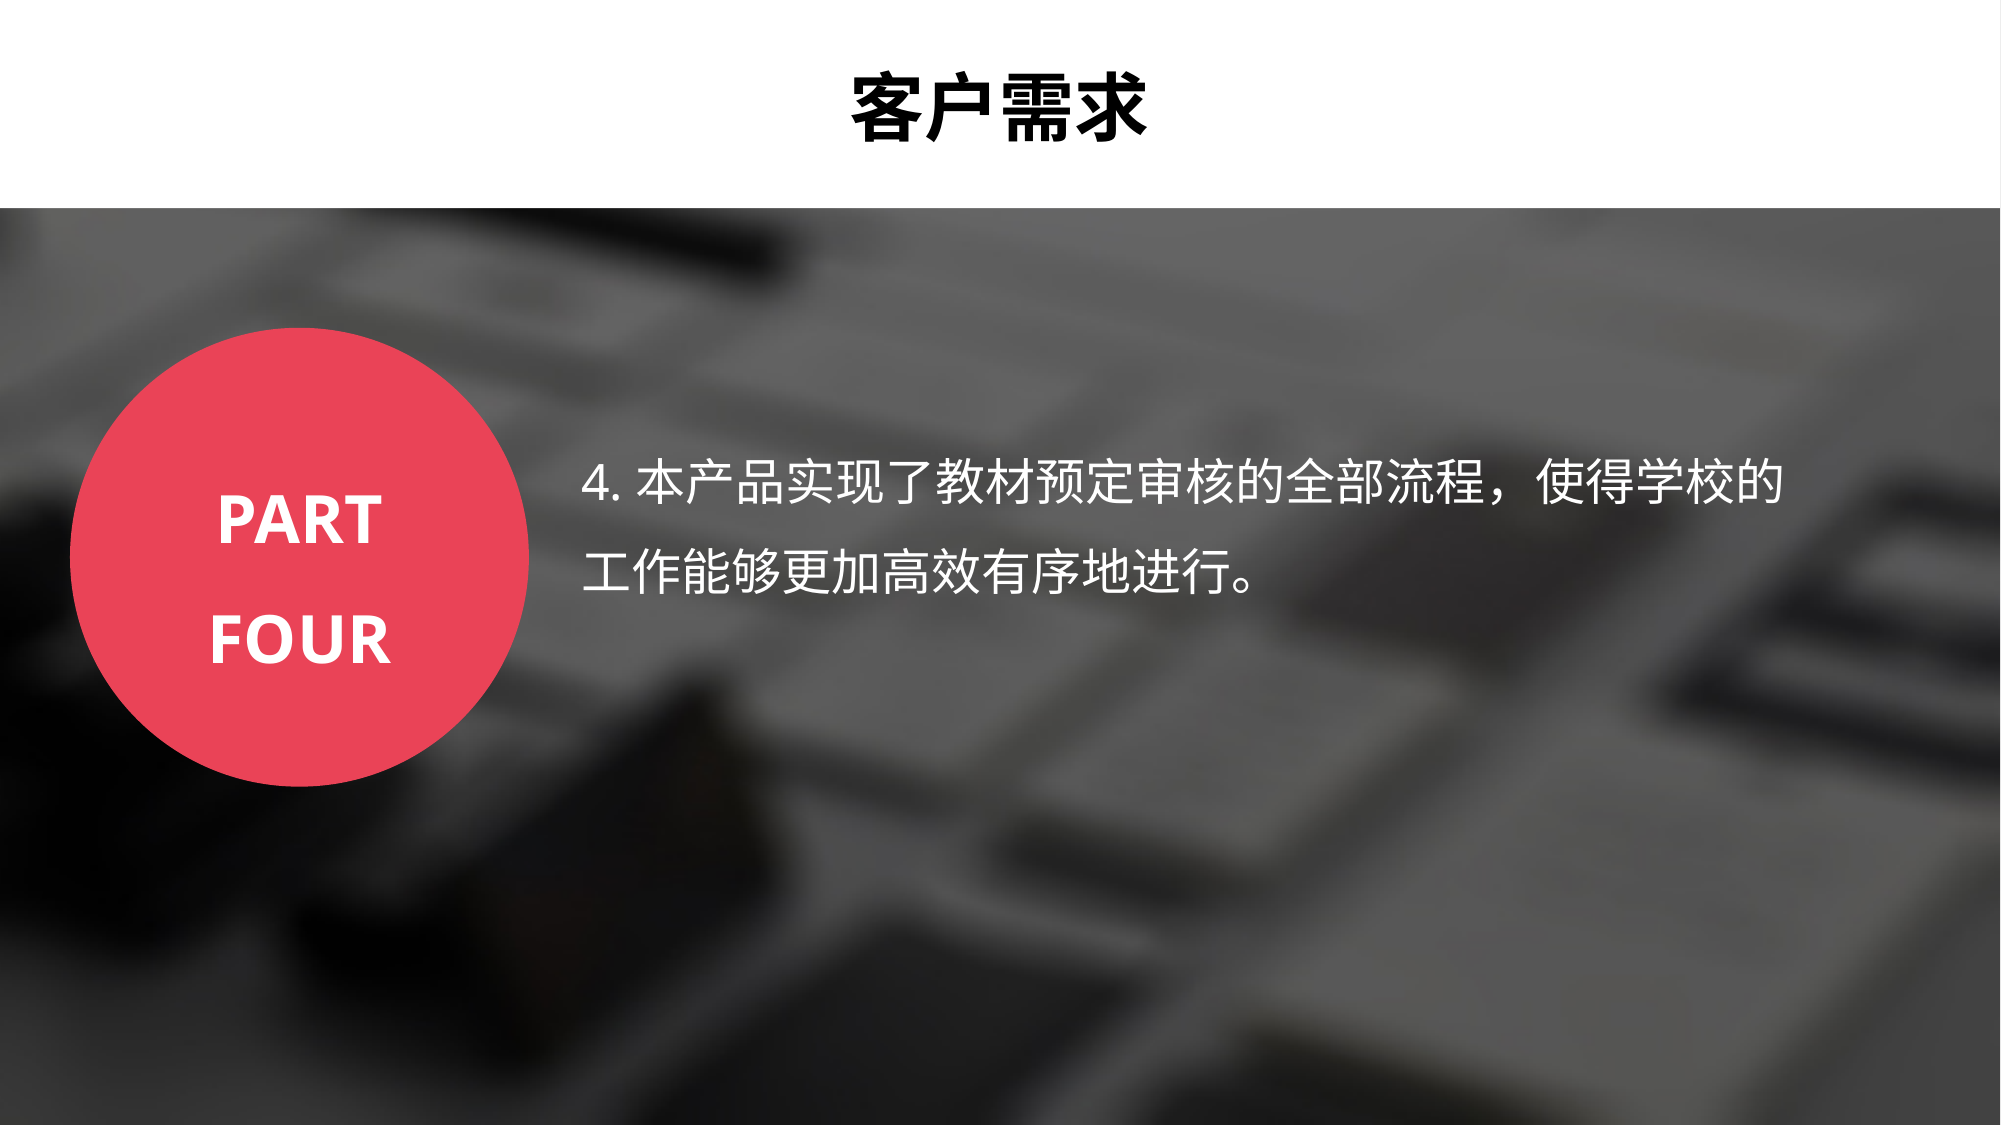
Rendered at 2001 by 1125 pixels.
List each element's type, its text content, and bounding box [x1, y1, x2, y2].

text_box PART FOUR [69, 327, 529, 787]
list 客户需求 [617, 59, 1383, 162]
picture [0, 209, 2001, 1125]
text_box 4.本产品实现了教材预定审核的全部流程，使得学校的工作能够更加高效有序地进行。 [566, 413, 1822, 698]
